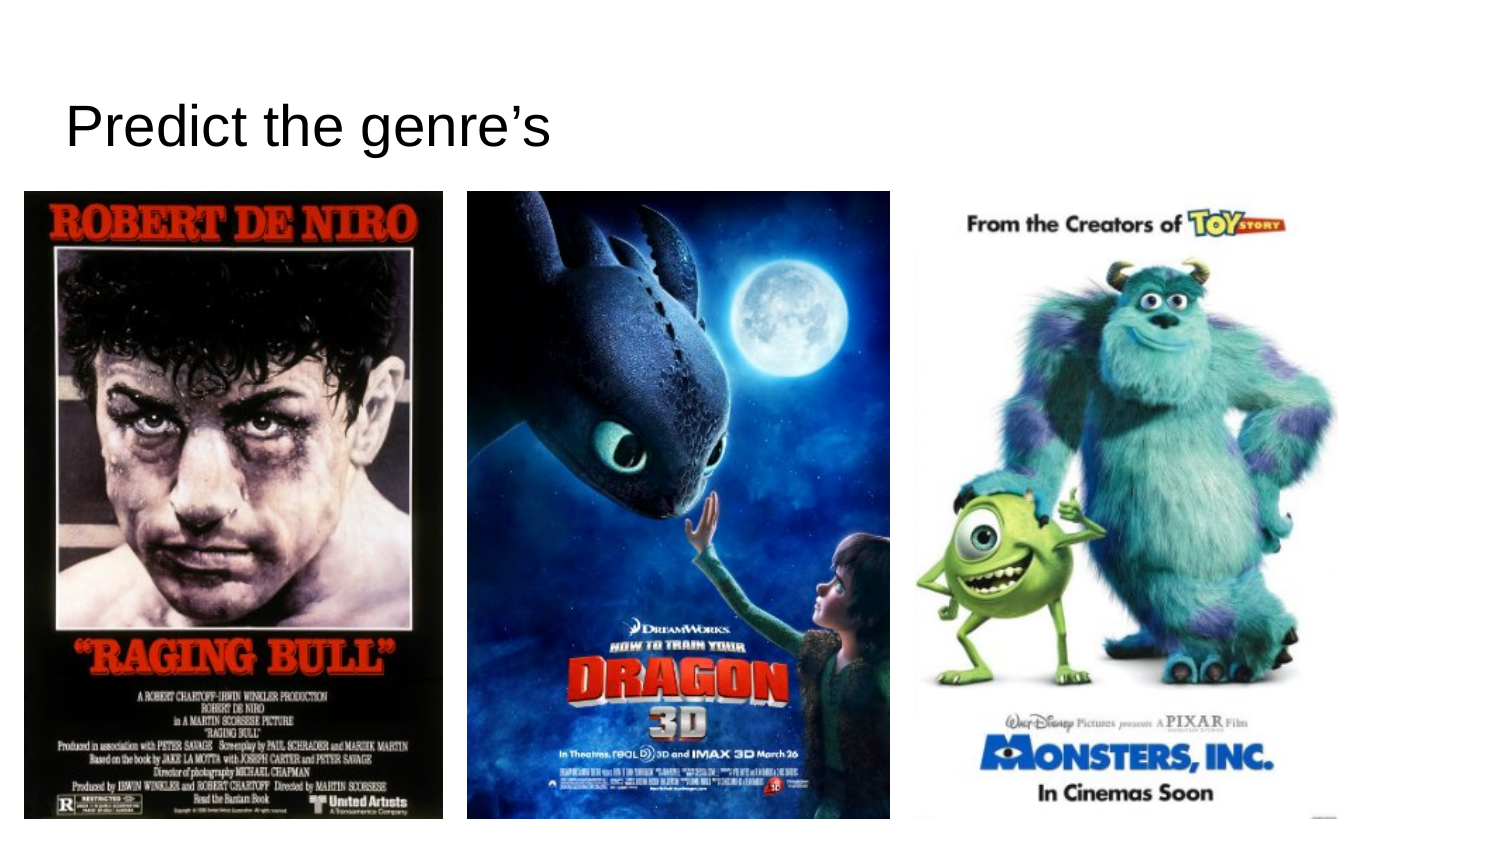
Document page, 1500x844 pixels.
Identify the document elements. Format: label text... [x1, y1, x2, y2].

picture [467, 191, 890, 819]
picture [24, 191, 443, 819]
text_box Predict the genre’s [51, 72, 1449, 167]
picture [914, 191, 1339, 819]
